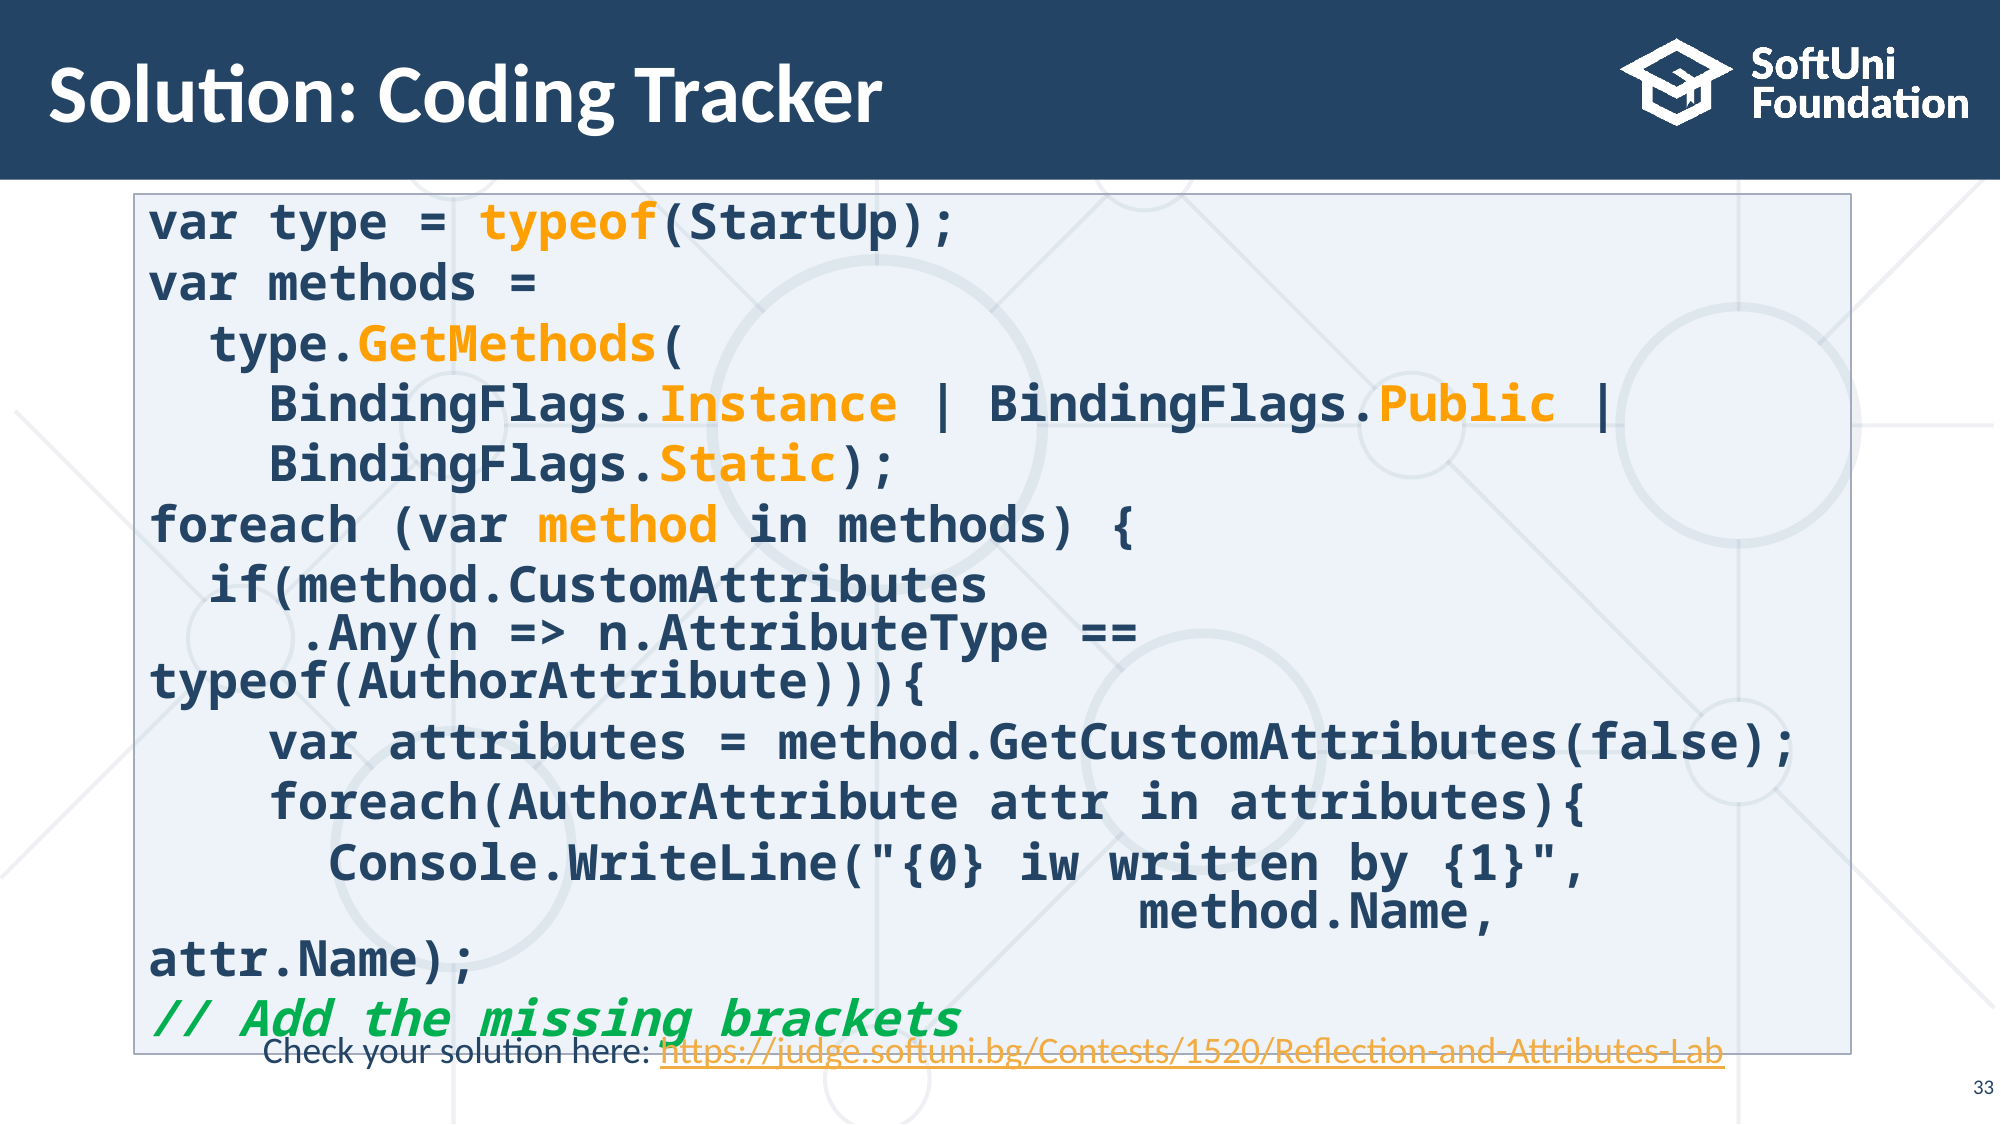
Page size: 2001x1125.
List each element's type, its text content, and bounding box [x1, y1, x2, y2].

title Solution: Coding Tracker [31, 16, 1591, 162]
slide_number 33 [1929, 1070, 2000, 1103]
picture [1619, 38, 1968, 126]
text_box var type = typeof(StartUp); var methods = type.GetMethods( BindingFlags.Instance | BindingFlags.Public | BindingFlags.Static); foreach (var method in methods) { if(method.CustomAttributes .Any(n => n.AttributeType == typeof(AuthorAttribute))){ var attributes = method.GetCustomAttributes(false); foreach(AuthorAttribute attr in attributes){ Console.WriteLine("{0} iw written by {1}", method.Name, attr.Name); // Add the missing brackets [134, 194, 1852, 1018]
text_box Check your solution here: https://judge.softuni.bg/Contests/1520/Reflection-and-Attributes-Lab [124, 1018, 1863, 1079]
